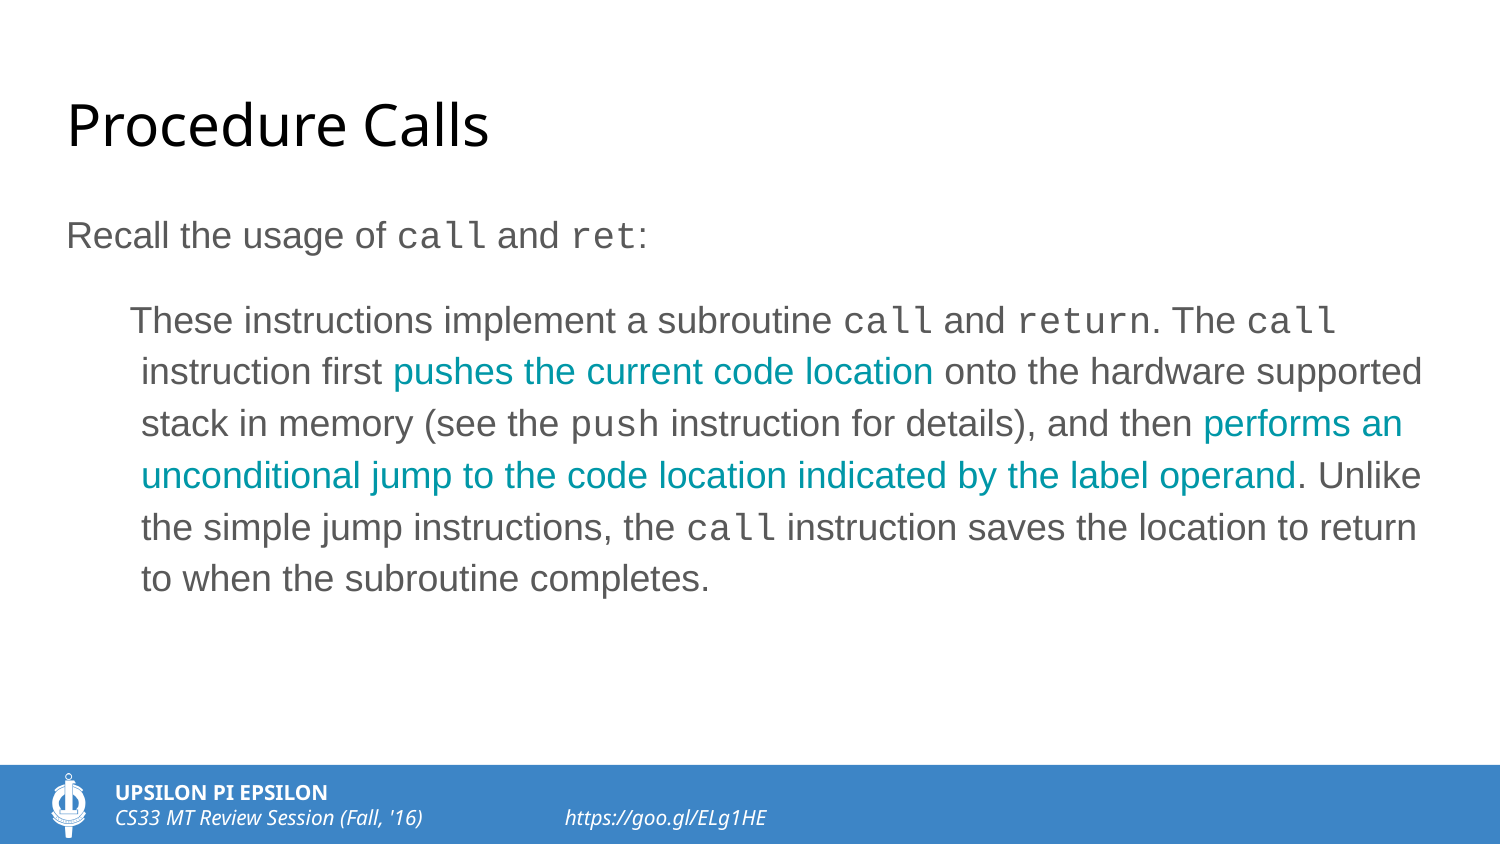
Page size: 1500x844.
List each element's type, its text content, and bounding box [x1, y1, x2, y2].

title Procedure Calls [51, 72, 1449, 167]
picture [51, 773, 86, 838]
list Recall the usage of call and ret: These instructions implement a subroutine call and return. The call instruction first pushes the current code location onto the hardware supported stack in memory (see the push instruction for details), and then performs an unconditional jump to the code location indicated by the label operand. Unlike the simple jump instructions, the call instruction saves the location to return to when the subroutine completes. [51, 189, 1449, 750]
